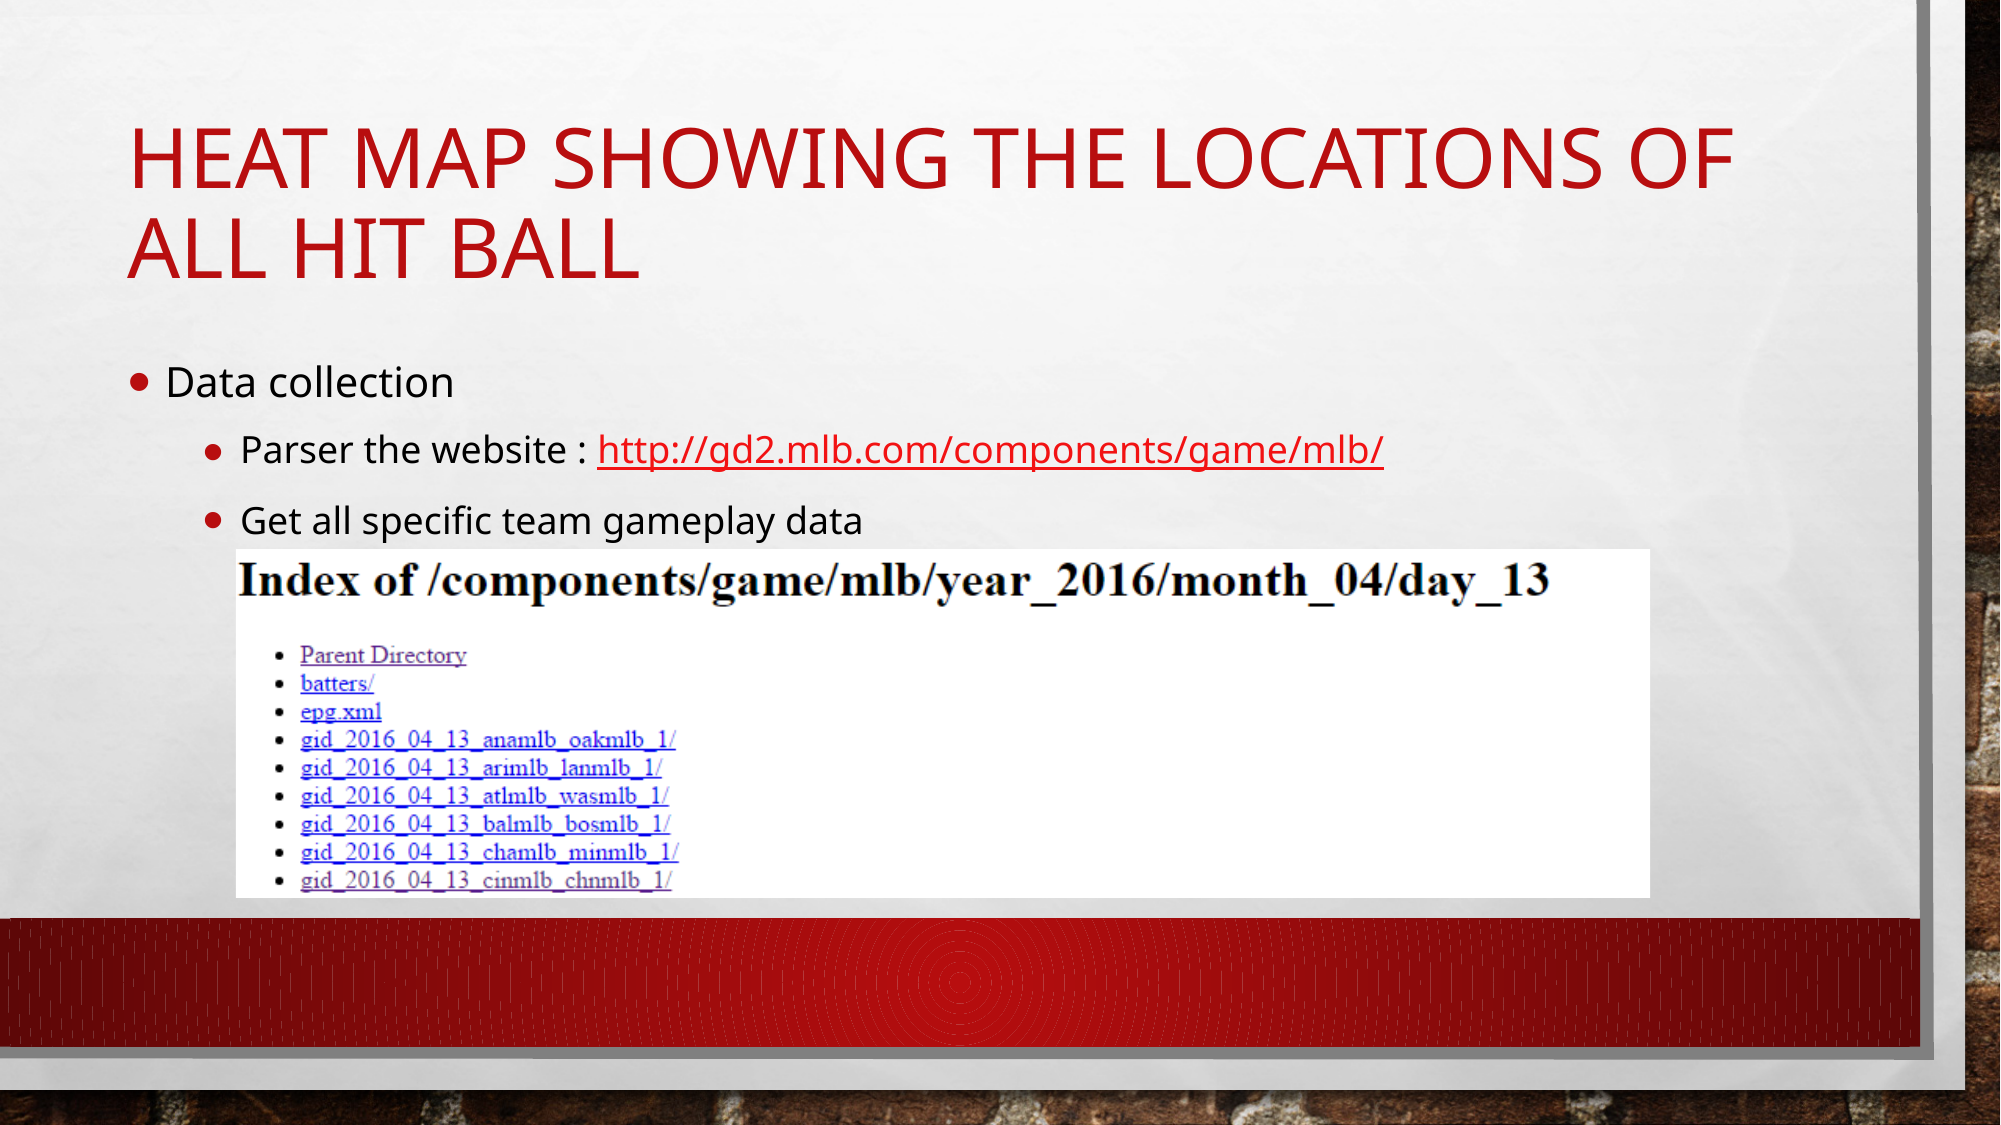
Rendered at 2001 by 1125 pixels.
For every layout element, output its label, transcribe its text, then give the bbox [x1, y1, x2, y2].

title Heat map showing the locations of all hit ball [112, 112, 1818, 302]
picture [0, 0, 2000, 1125]
list Data collection Parser the website : http://gd2.mlb.com/components/game/mlb/ Get all specific team gameplay data [112, 338, 1818, 882]
picture [235, 548, 1651, 899]
